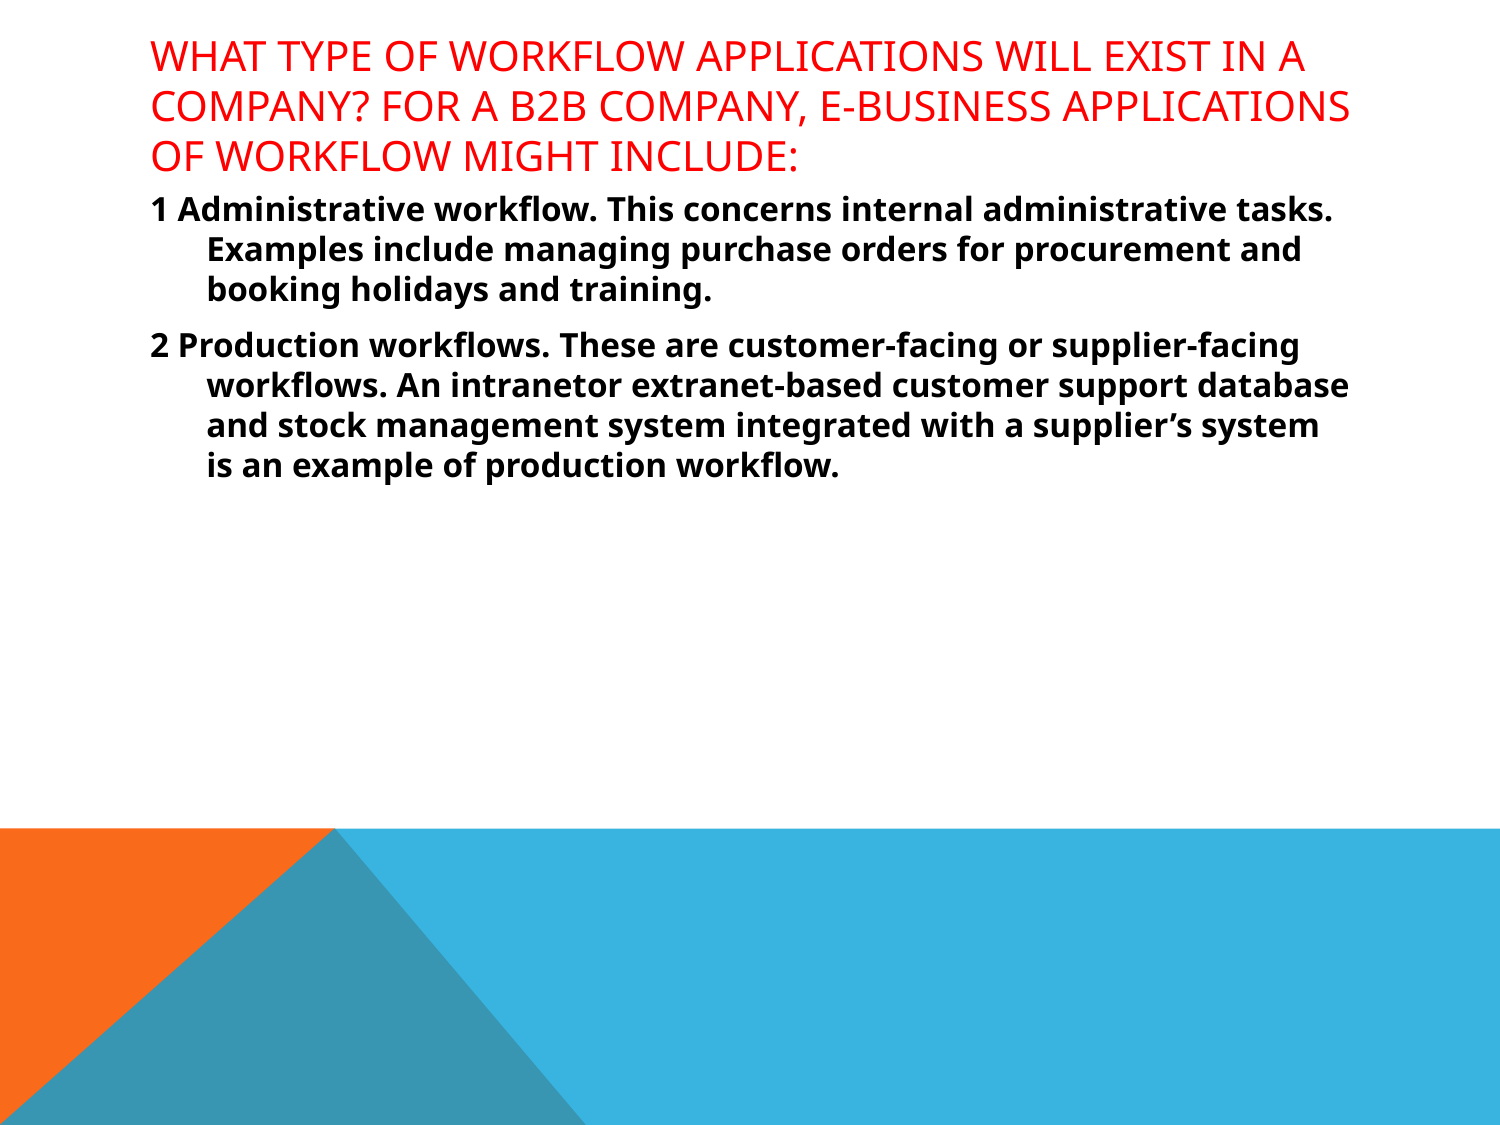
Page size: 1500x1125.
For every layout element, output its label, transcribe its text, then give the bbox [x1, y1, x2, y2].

list 1 Administrative workflow. This concerns internal administrative tasks. Examples include managing purchase orders for procurement and booking holidays and training. 2 Production workflows. These are customer-facing or supplier-facing workflows. An intranetor extranet-based customer support database and stock management system integrated with a supplier’s system is an example of production workflow. [135, 180, 1369, 768]
title What type of workflow applications will exist in a company? For a B2B company, e-business applications of workflow might include: [135, 60, 1369, 150]
